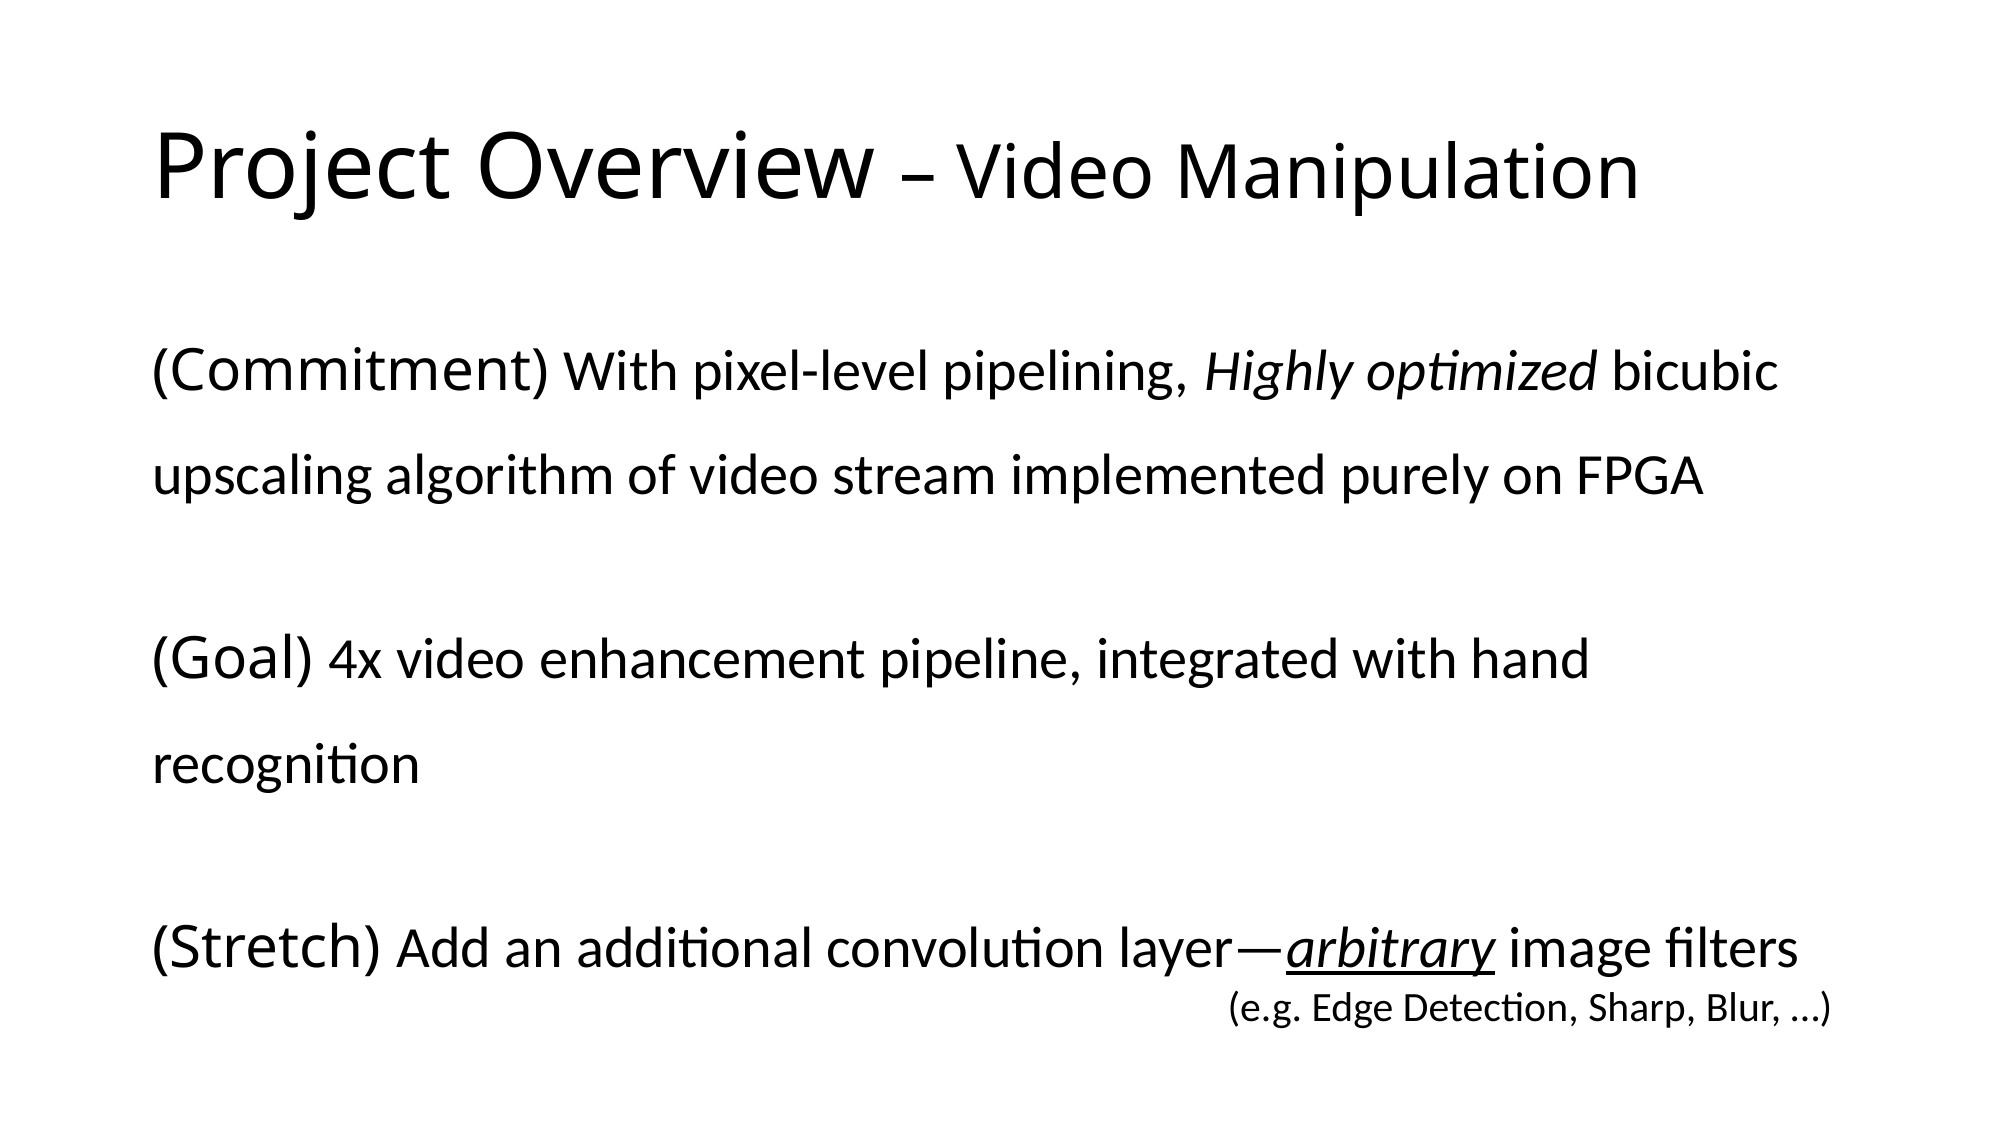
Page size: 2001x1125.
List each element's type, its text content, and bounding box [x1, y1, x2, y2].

title Project Overview – Video Manipulation [137, 59, 1863, 278]
list (Commitment) With pixel-level pipelining, Highly optimized bicubic upscaling algorithm of video stream implemented purely on FPGA (Goal) 4x video enhancement pipeline, integrated with hand recognition (Stretch) Add an additional convolution layer—arbitrary image filters [137, 289, 1863, 1056]
text_box (e.g. Edge Detection, Sharp, Blur, …) [1212, 972, 1969, 1038]
